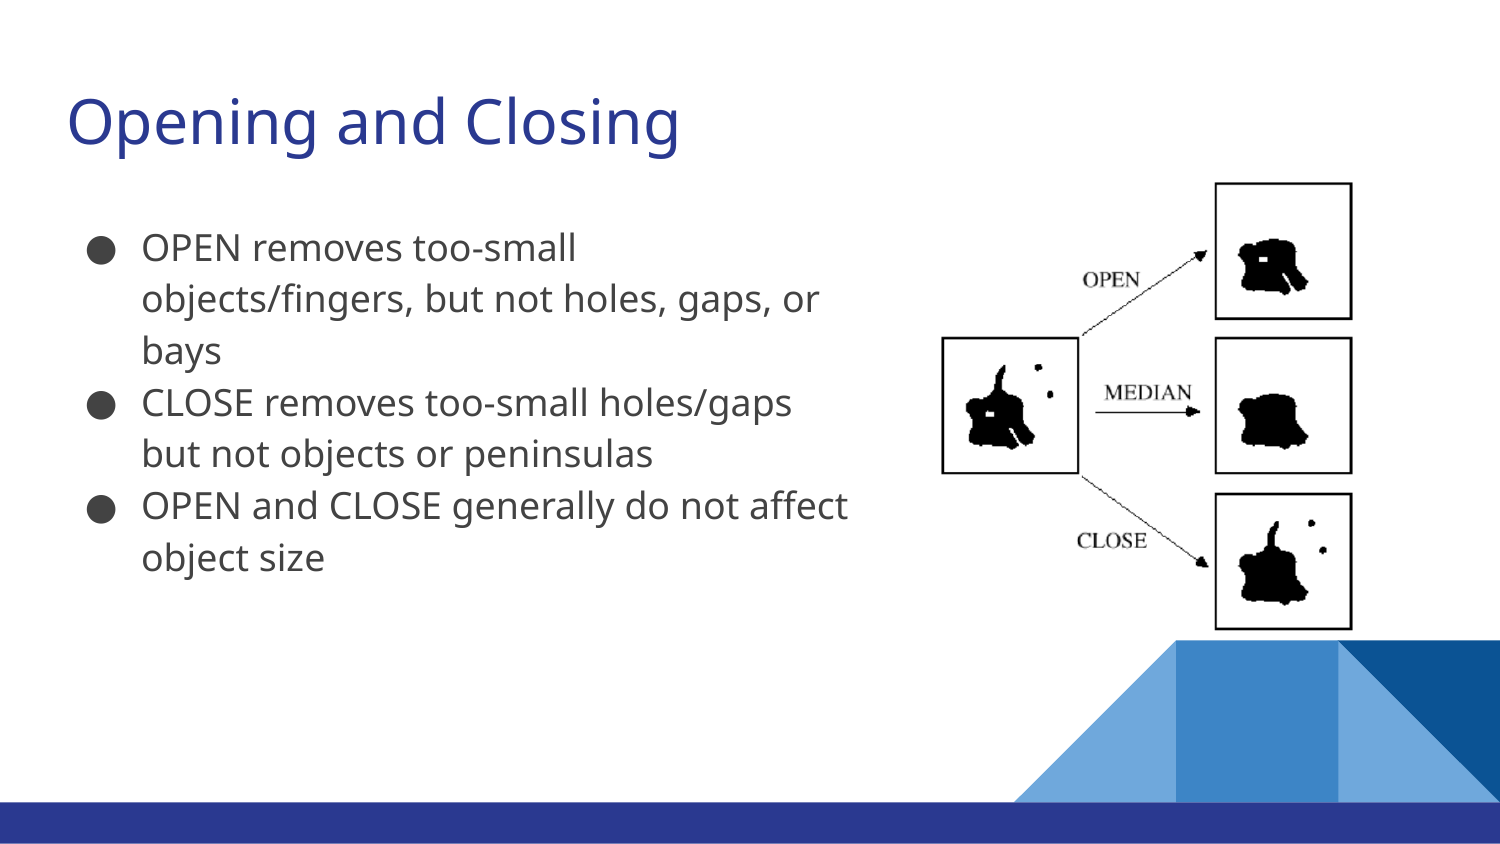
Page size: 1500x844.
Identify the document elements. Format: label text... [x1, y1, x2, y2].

picture [900, 158, 1393, 635]
list OPEN removes too-small objects/fingers, but not holes, gaps, or bays CLOSE removes too-small holes/gaps but not objects or peninsulas OPEN and CLOSE generally do not affect object size [51, 201, 876, 750]
title Opening and Closing [51, 67, 1449, 167]
